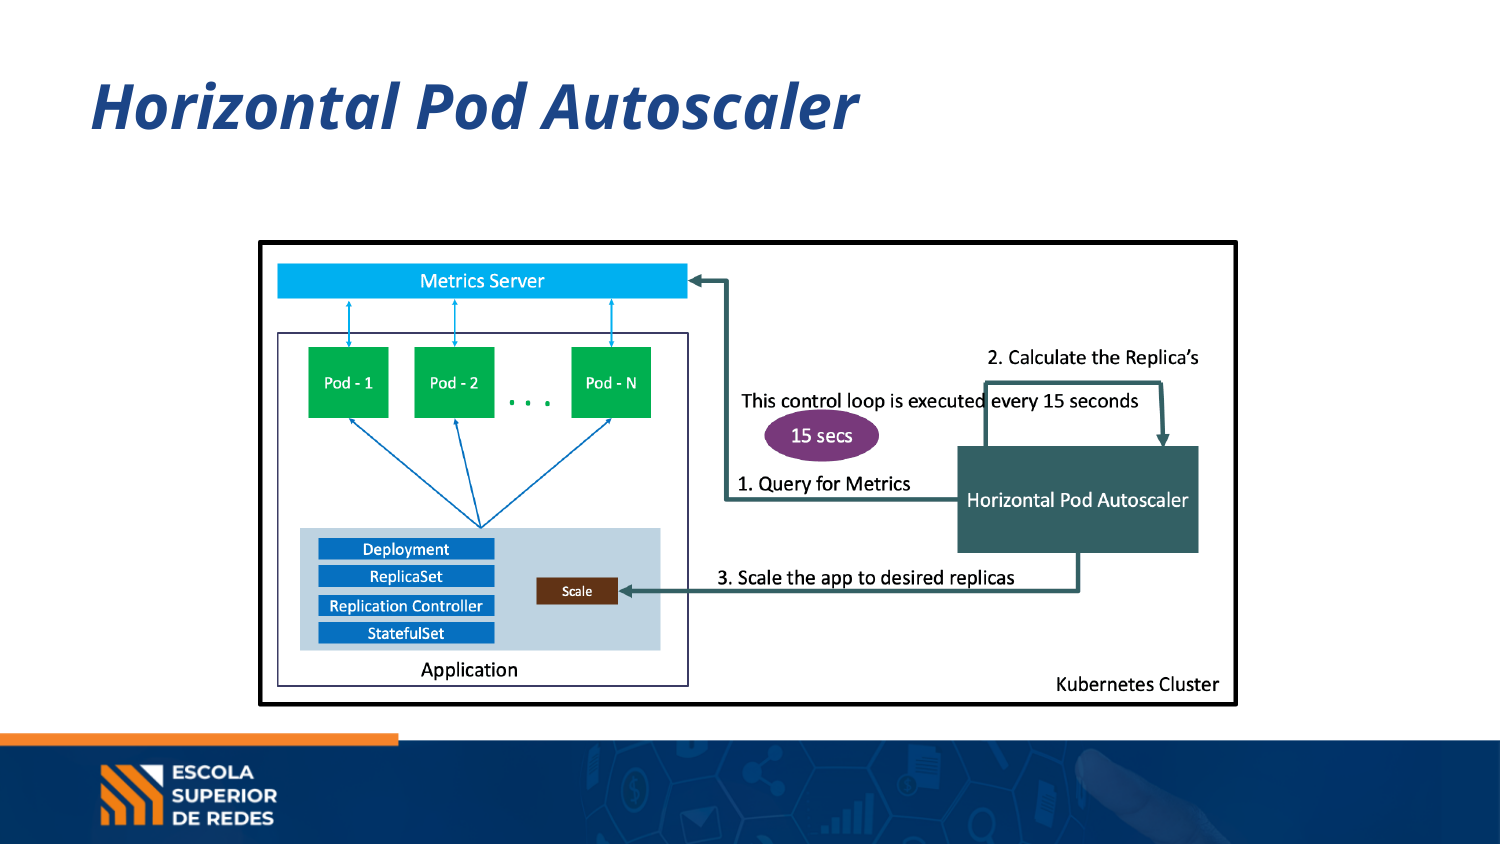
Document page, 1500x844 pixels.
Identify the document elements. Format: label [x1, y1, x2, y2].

list [0, 1, 1500, 844]
text_box [243, 161, 1255, 718]
